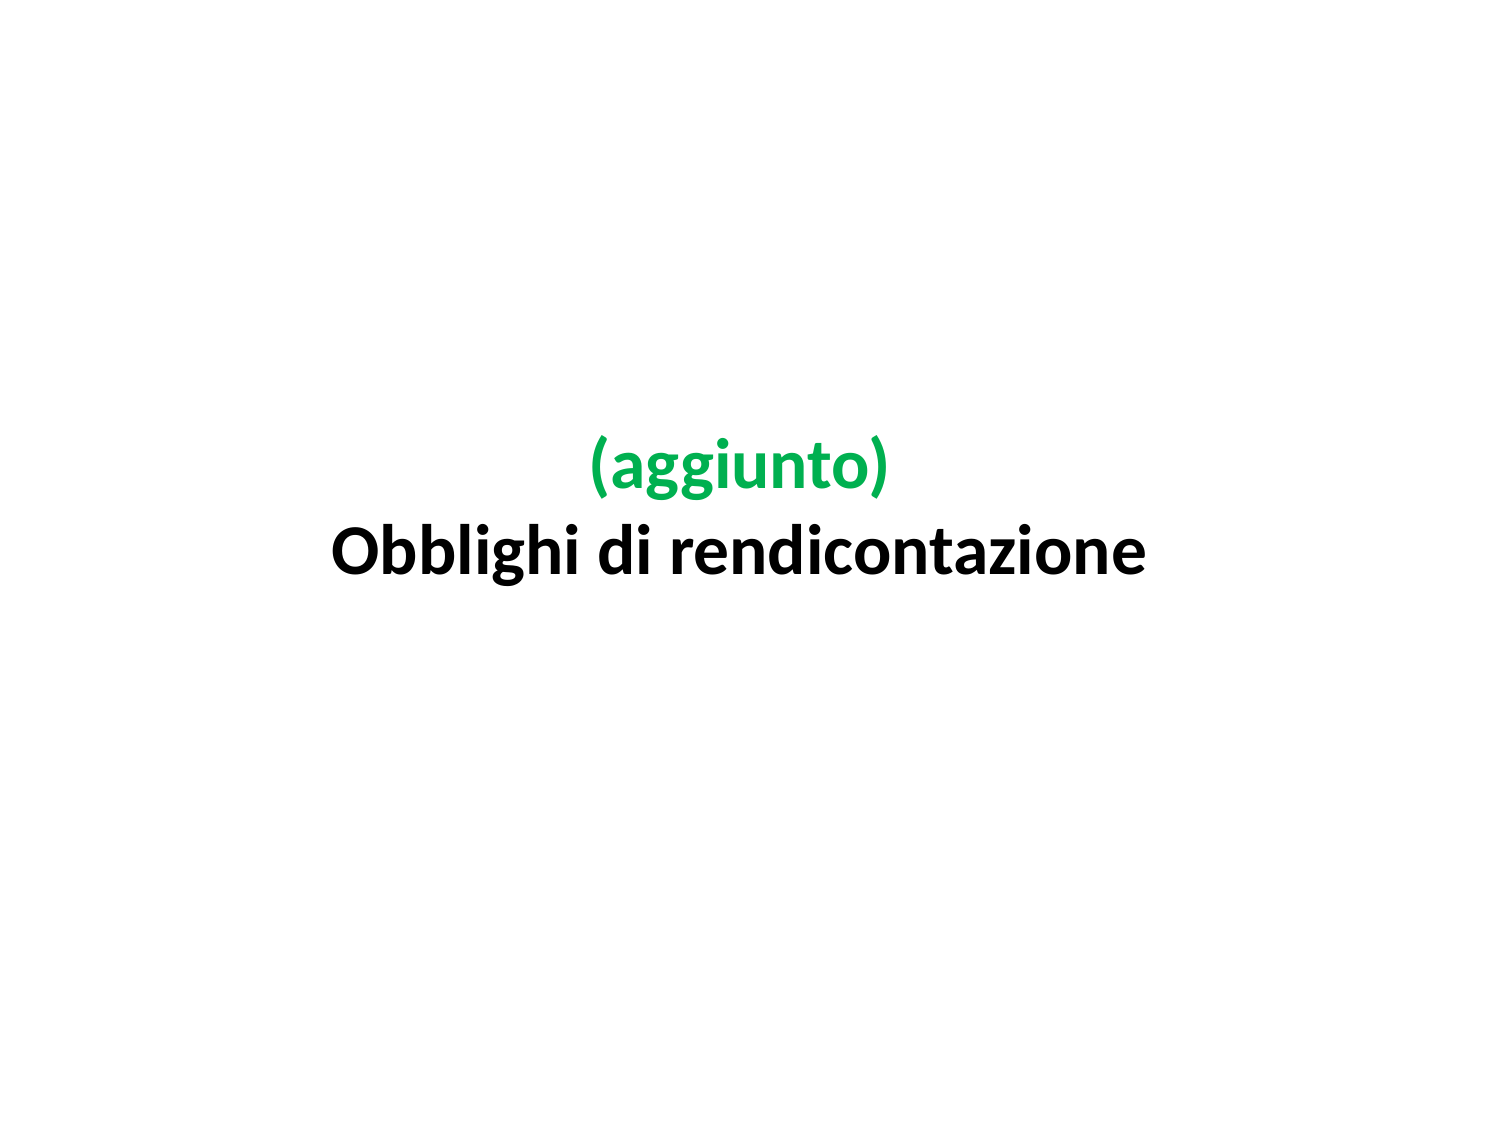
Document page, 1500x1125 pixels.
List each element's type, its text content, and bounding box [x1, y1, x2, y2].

title (aggiunto) Obblighi di rendicontazione [64, 408, 1415, 597]
